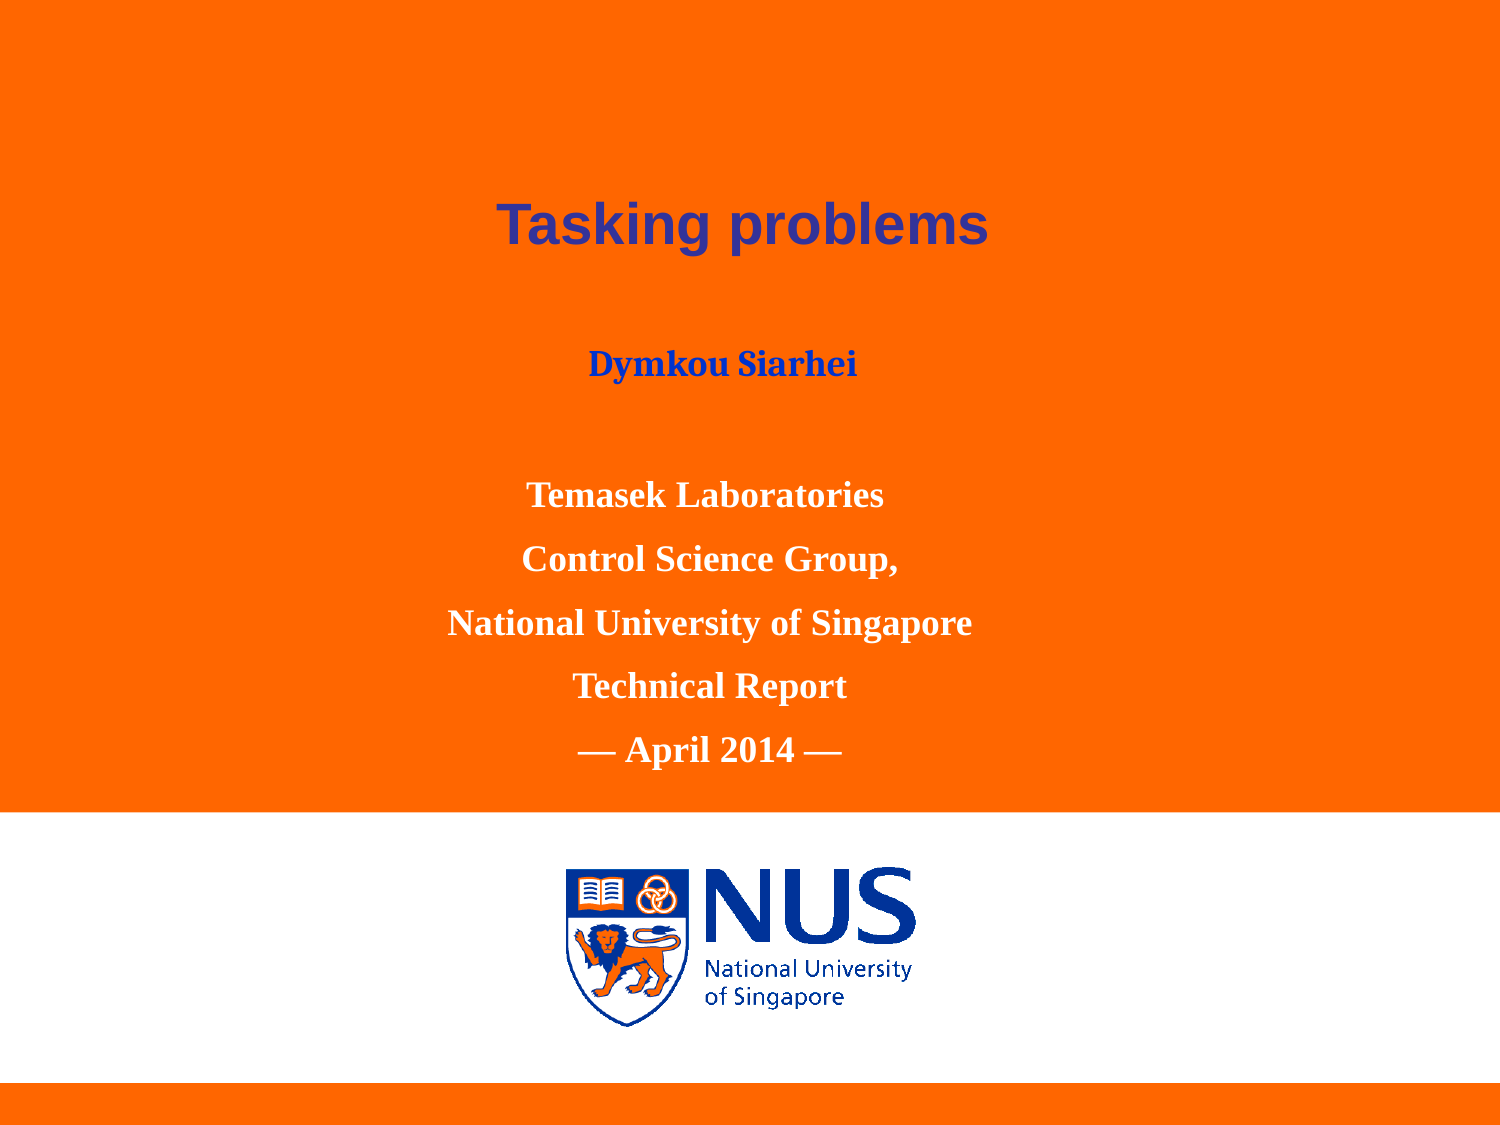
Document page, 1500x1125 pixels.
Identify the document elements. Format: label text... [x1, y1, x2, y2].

text_box Temasek Laboratories Control Science Group, National University of Singapore Technical Report — April 2014 — [185, 462, 1236, 778]
title Tasking problems [0, 177, 1500, 335]
text_box Dymkou Siarhei [573, 331, 889, 392]
picture [551, 852, 932, 1039]
